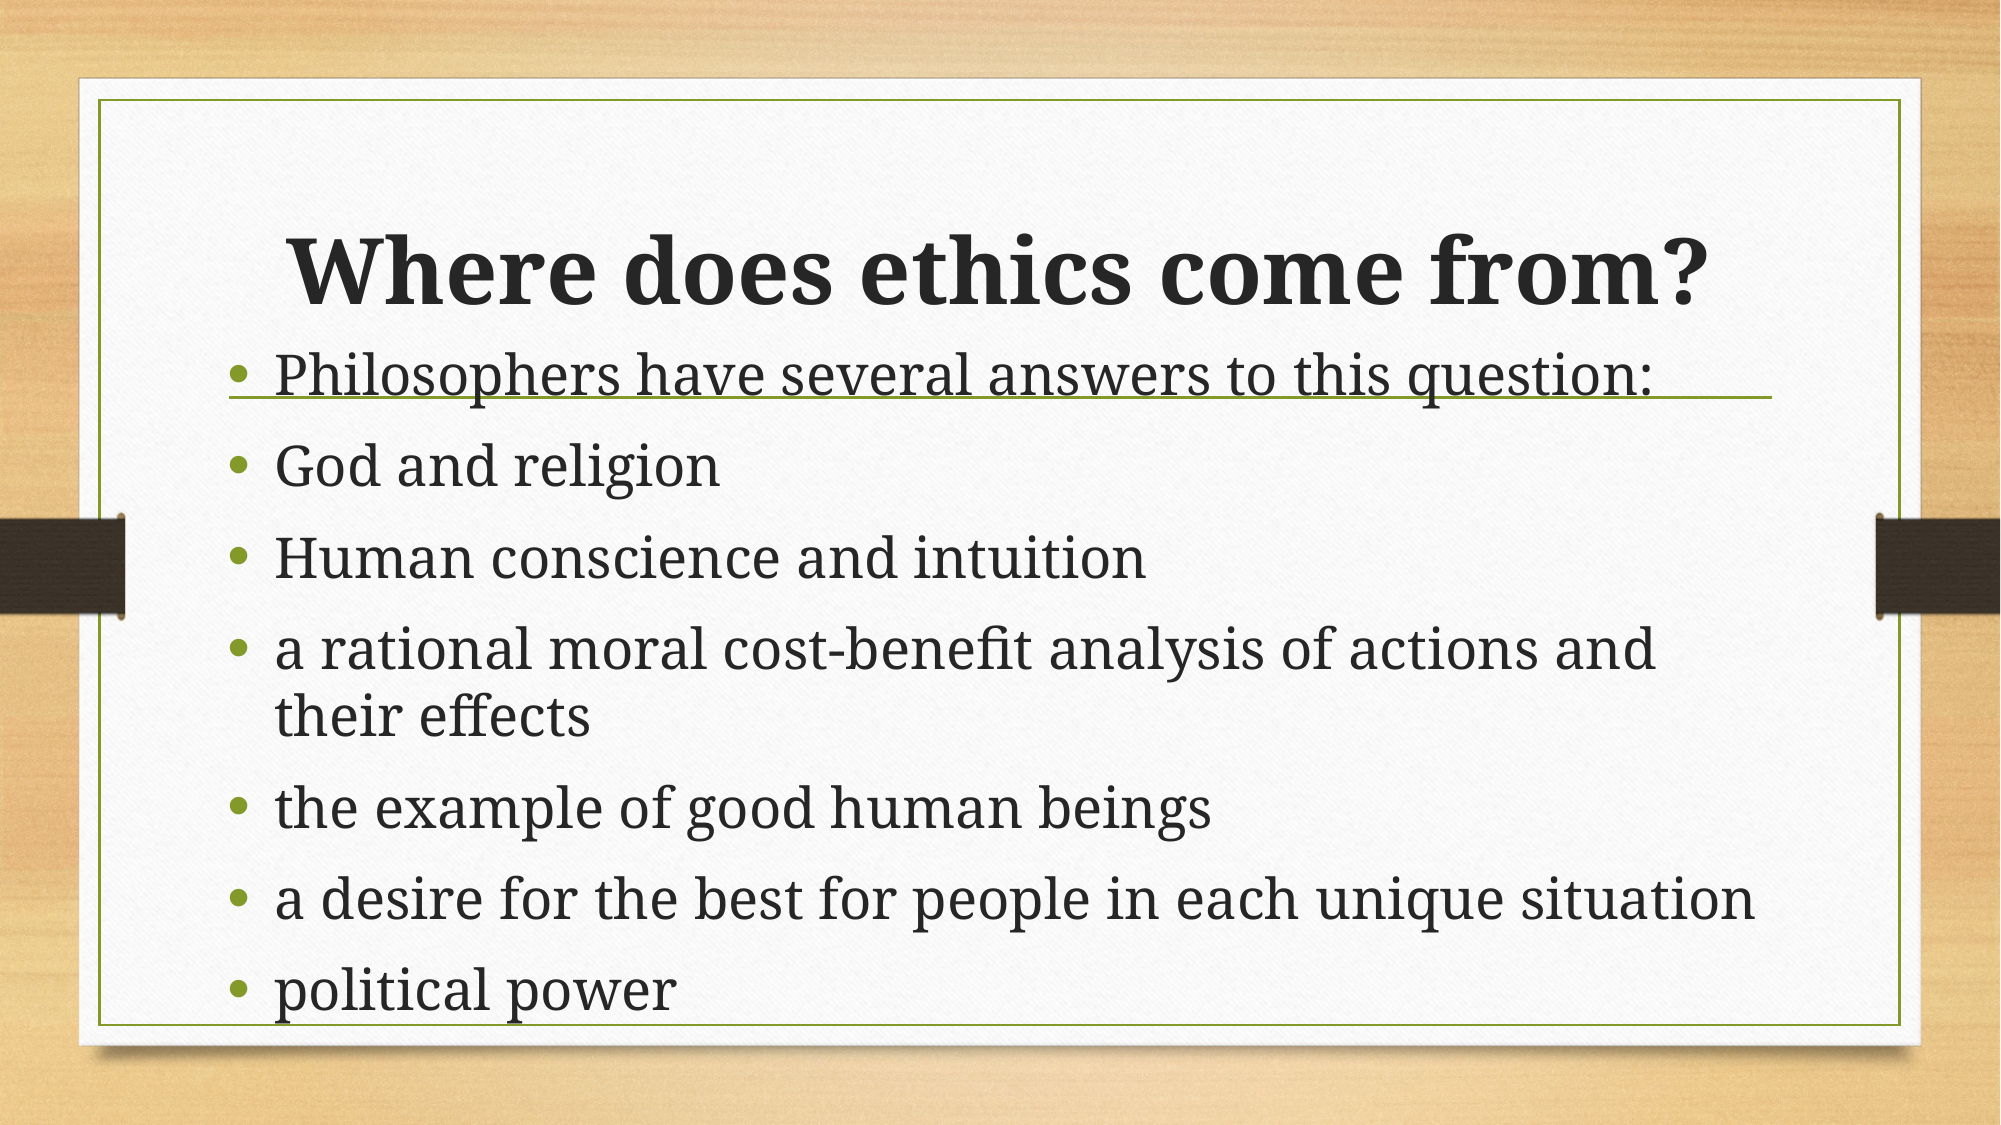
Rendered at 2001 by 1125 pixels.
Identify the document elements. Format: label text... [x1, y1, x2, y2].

title Where does ethics come from? [212, 161, 1788, 331]
list Philosophers have several answers to this question: God and religion Human conscience and intuition a rational moral cost-benefit analysis of actions and their effects the example of good human beings a desire for the best for people in each unique situation political power [212, 331, 1788, 996]
picture [0, 0, 2001, 1125]
